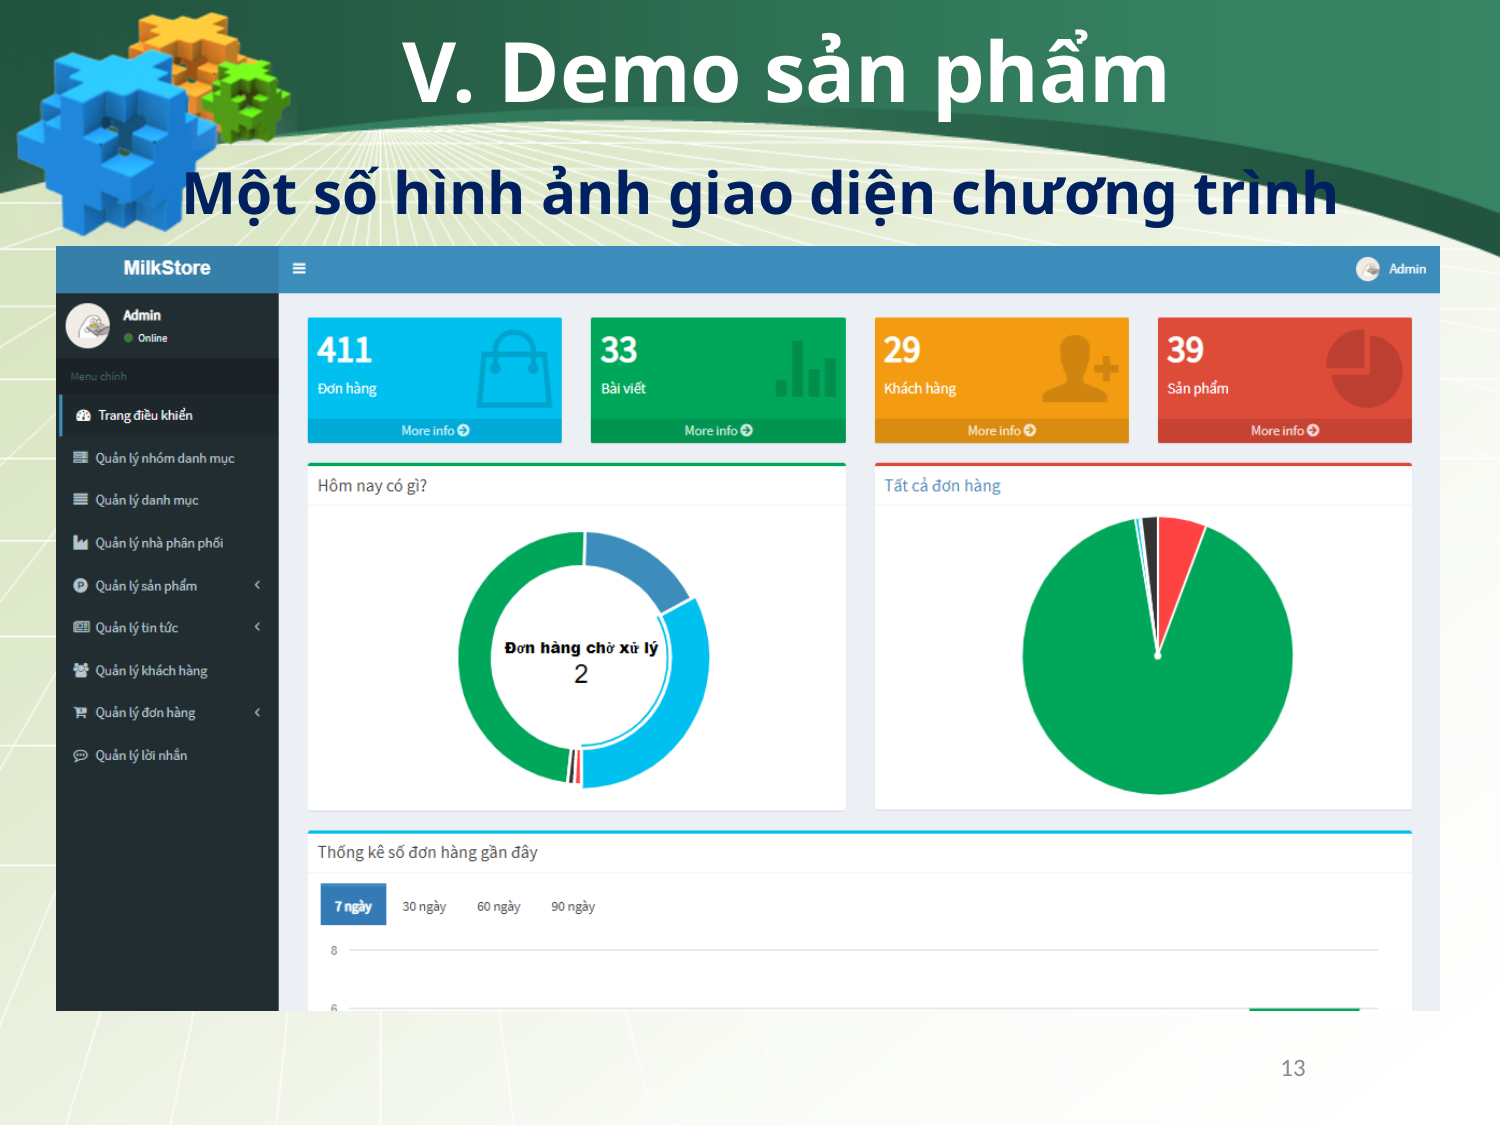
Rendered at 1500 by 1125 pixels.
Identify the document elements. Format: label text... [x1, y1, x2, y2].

text_box Một số hình ảnh giao diện chương trình [167, 148, 1480, 234]
text_box V. Demo sản phẩm [74, 0, 1500, 138]
picture [0, 0, 1500, 1125]
slide_number 13 [970, 1036, 1321, 1096]
